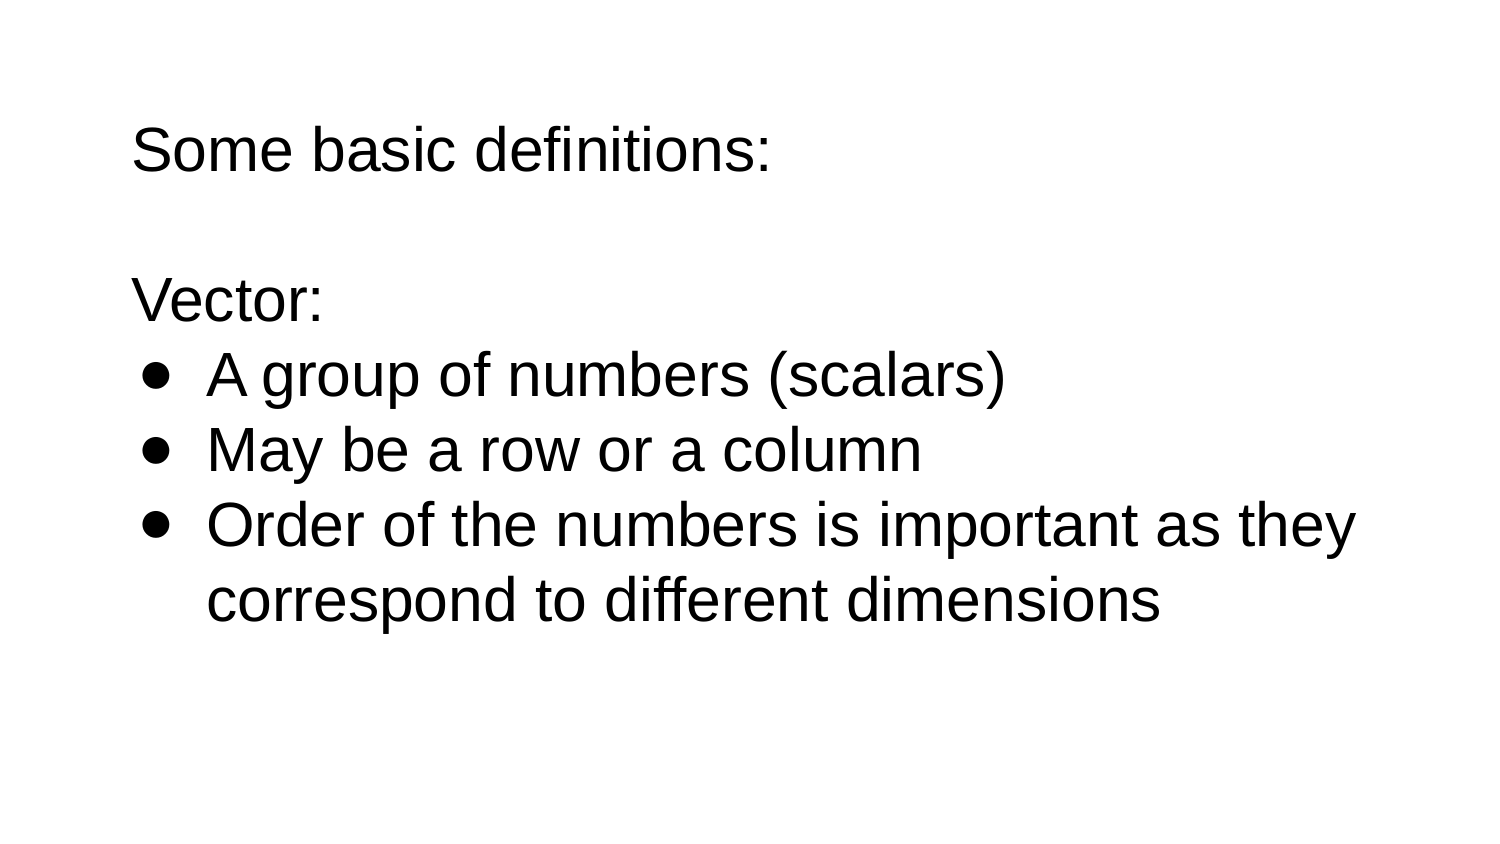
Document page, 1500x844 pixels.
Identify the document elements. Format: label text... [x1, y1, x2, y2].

text_box Some basic definitions: Vector: A group of numbers (scalars) May be a row or a column Order of the numbers is important as they correspond to different dimensions [115, 94, 1403, 738]
